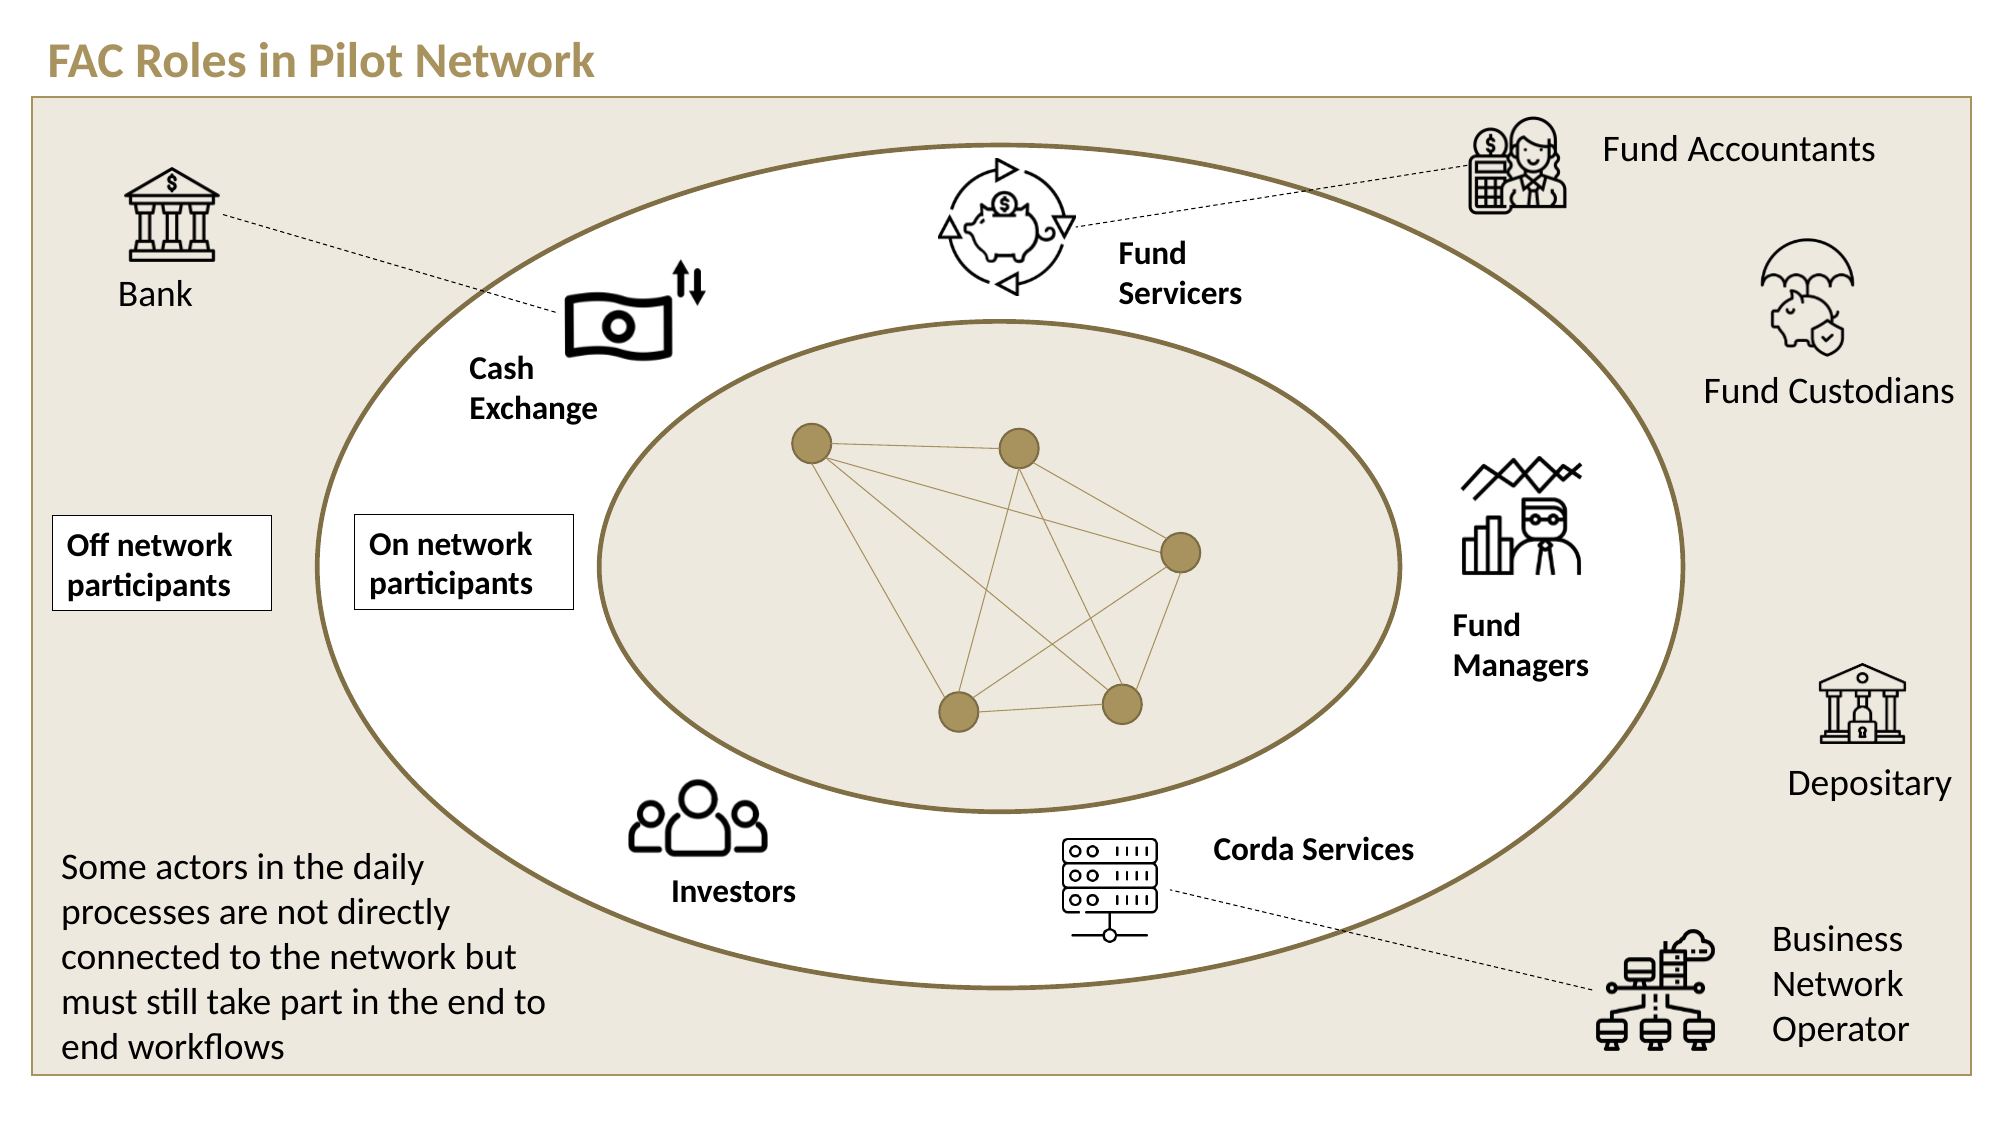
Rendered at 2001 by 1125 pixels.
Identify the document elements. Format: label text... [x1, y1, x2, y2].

picture [1746, 236, 1869, 359]
picture [121, 164, 223, 265]
text_box Off network participants [52, 515, 272, 611]
picture [1592, 925, 1719, 1055]
text_box [598, 320, 1401, 813]
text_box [222, 214, 556, 313]
text_box Fund Accountants [1587, 116, 1891, 176]
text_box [1169, 889, 1593, 990]
picture [1458, 452, 1585, 579]
text_box Corda Services [1198, 819, 1430, 874]
picture [1467, 115, 1568, 216]
text_box Fund Custodians [1688, 358, 1971, 419]
text_box On network participants [354, 514, 574, 610]
text_box Some actors in the daily processes are not directly connected to the network but must still take part in the end to end workflows [46, 834, 584, 1075]
text_box Cash Exchange [454, 338, 614, 434]
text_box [1076, 165, 1468, 228]
picture [621, 740, 775, 896]
picture [1048, 829, 1171, 951]
text_box Fund Servicers [1103, 228, 1258, 319]
picture [938, 158, 1076, 296]
text_box FAC Roles in Pilot Network [33, 20, 611, 95]
text_box Business Network Operator [1757, 906, 1928, 1056]
text_box Bank [103, 262, 233, 322]
text_box Depositary [1772, 750, 1968, 811]
text_box Investors [656, 861, 812, 916]
text_box [316, 144, 1684, 990]
picture [555, 234, 711, 390]
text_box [792, 423, 1201, 732]
text_box Fund Managers [1437, 596, 1605, 691]
picture [1816, 660, 1909, 747]
text_box [31, 96, 1972, 1076]
